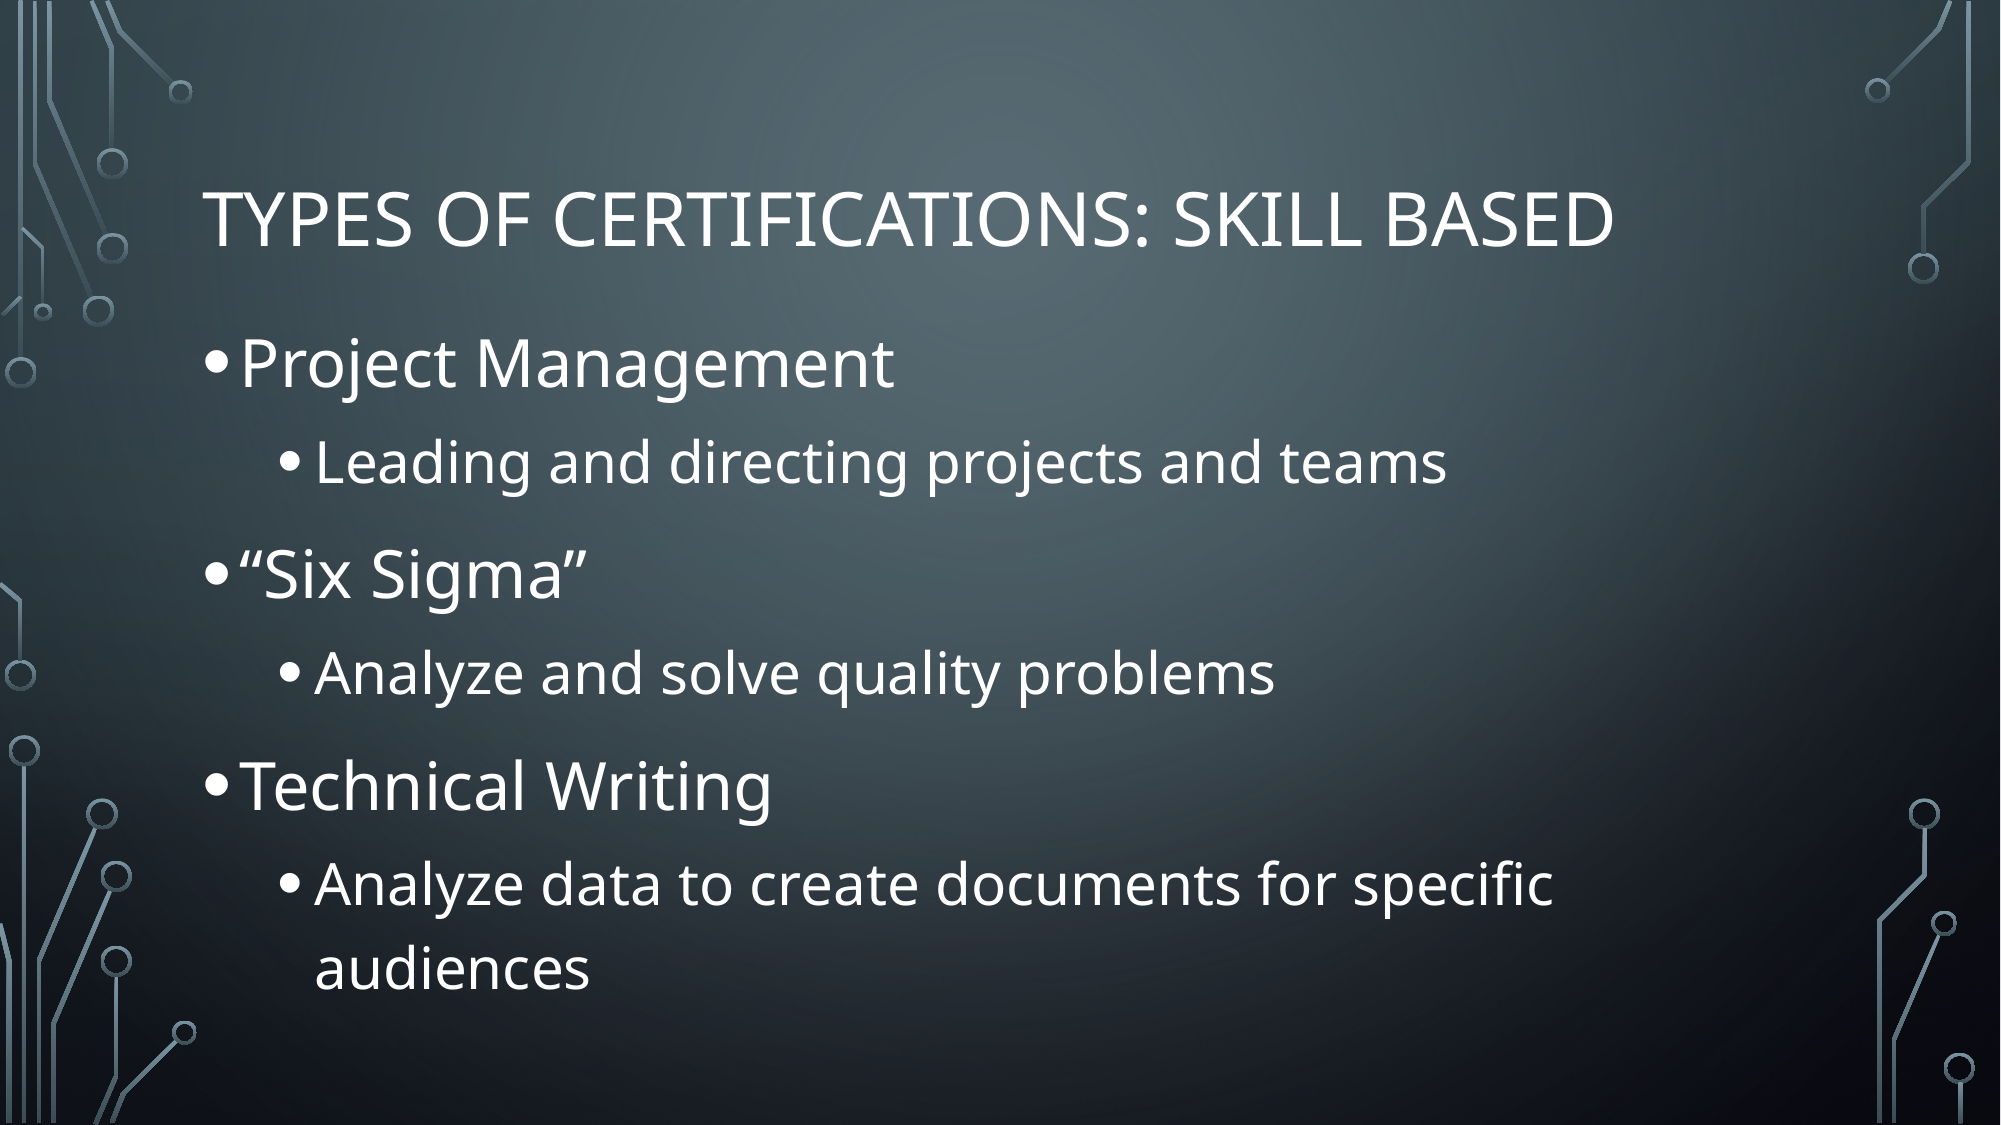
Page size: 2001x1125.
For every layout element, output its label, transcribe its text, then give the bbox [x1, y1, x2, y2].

title Types of Certifications: Skill Based [187, 101, 1813, 297]
list Project Management Leading and directing projects and teams “Six Sigma” Analyze and solve quality problems Technical Writing Analyze data to create documents for specific audiences [187, 297, 1813, 1125]
